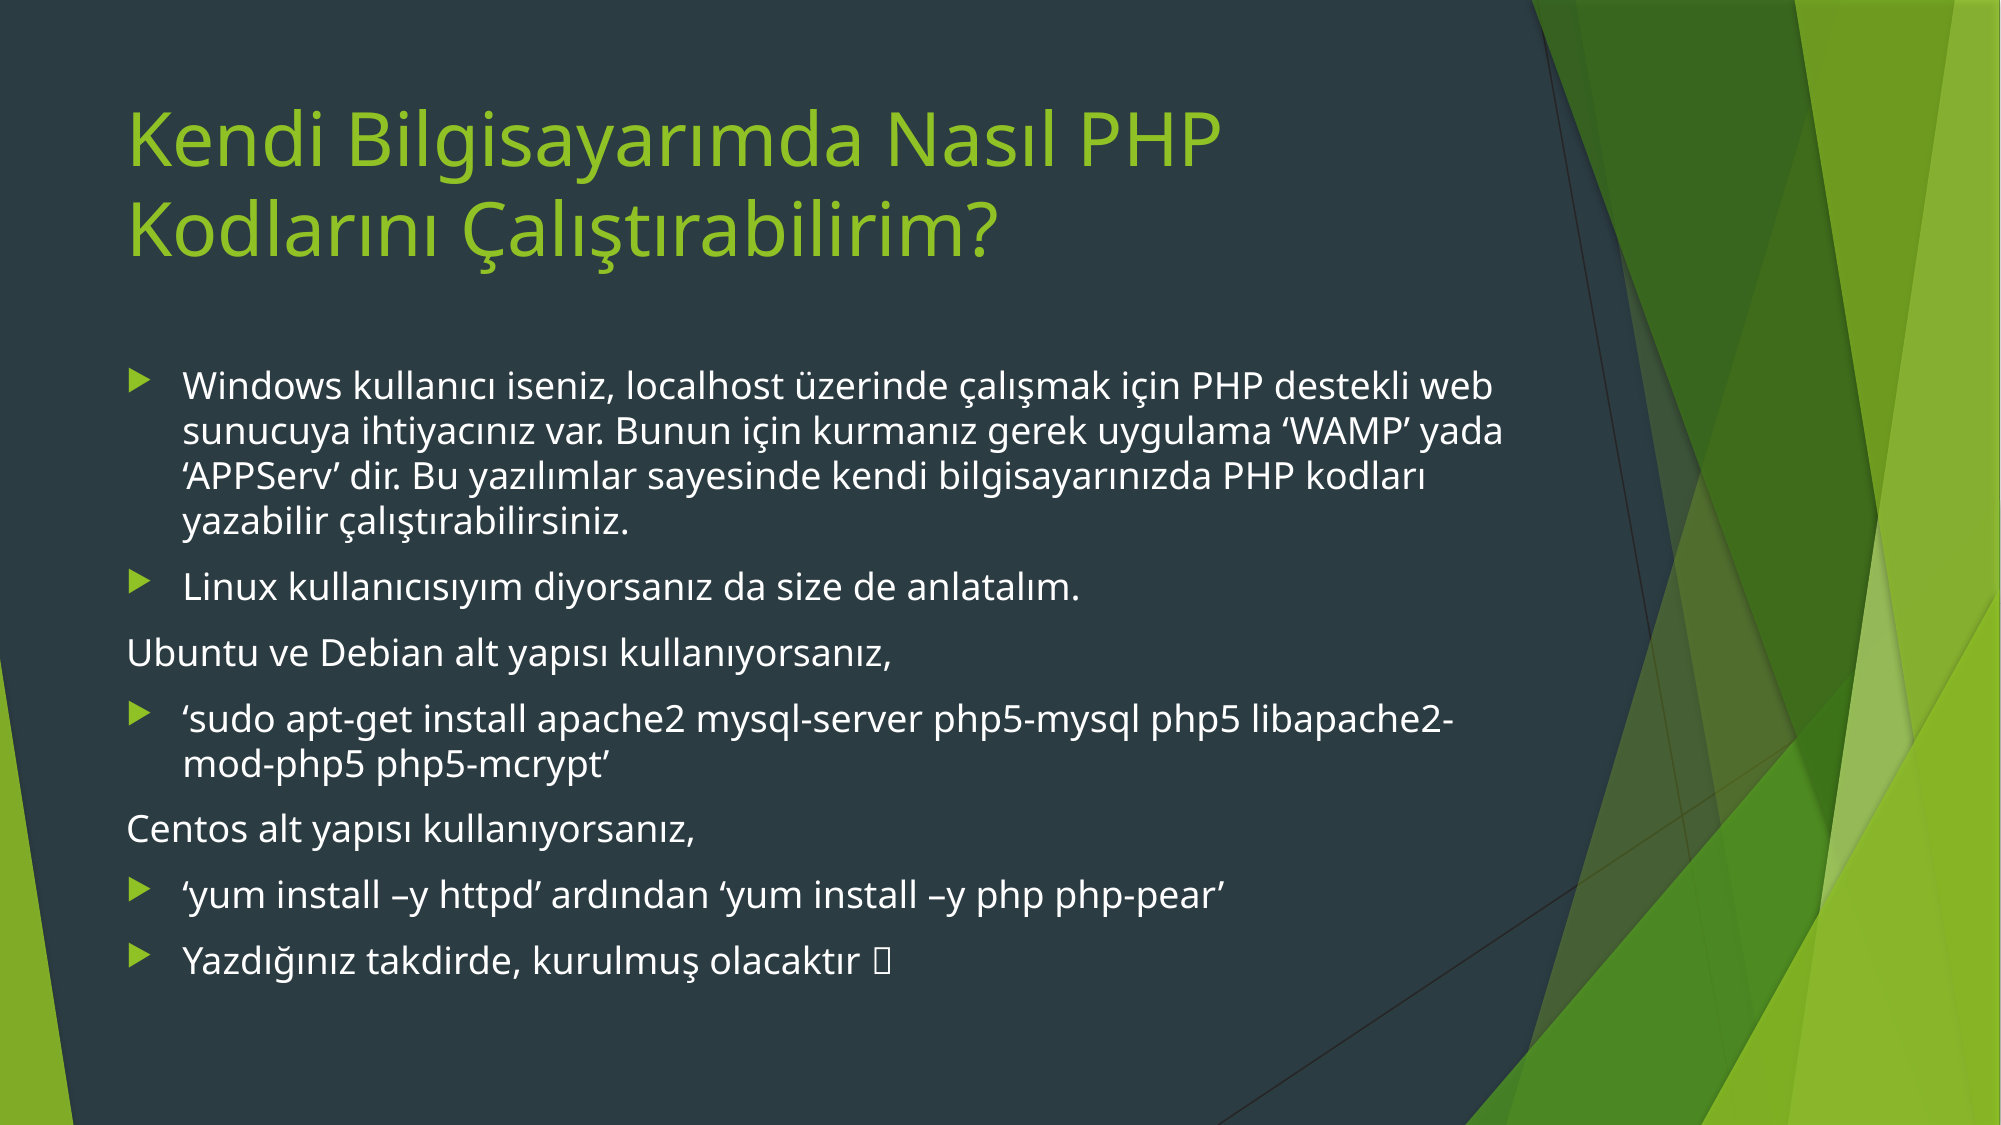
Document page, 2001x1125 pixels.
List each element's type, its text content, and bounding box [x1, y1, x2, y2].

list Windows kullanıcı iseniz, localhost üzerinde çalışmak için PHP destekli web sunucuya ihtiyacınız var. Bunun için kurmanız gerek uygulama ‘WAMP’ yada ‘APPServ’ dir. Bu yazılımlar sayesinde kendi bilgisayarınızda PHP kodları yazabilir çalıştırabilirsiniz. Linux kullanıcısıyım diyorsanız da size de anlatalım. Ubuntu ve Debian alt yapısı kullanıyorsanız, ‘sudo apt-get install apache2 mysql-server php5-mysql php5 libapache2-mod-php5 php5-mcrypt’ Centos alt yapısı kullanıyorsanız, ‘yum install –y httpd’ ardından ‘yum install –y php php-pear’ Yazdığınız takdirde, kurulmuş olacaktır  [111, 354, 1522, 1082]
title Kendi Bilgisayarımda Nasıl PHP Kodlarını Çalıştırabilirim? [111, 84, 1522, 301]
